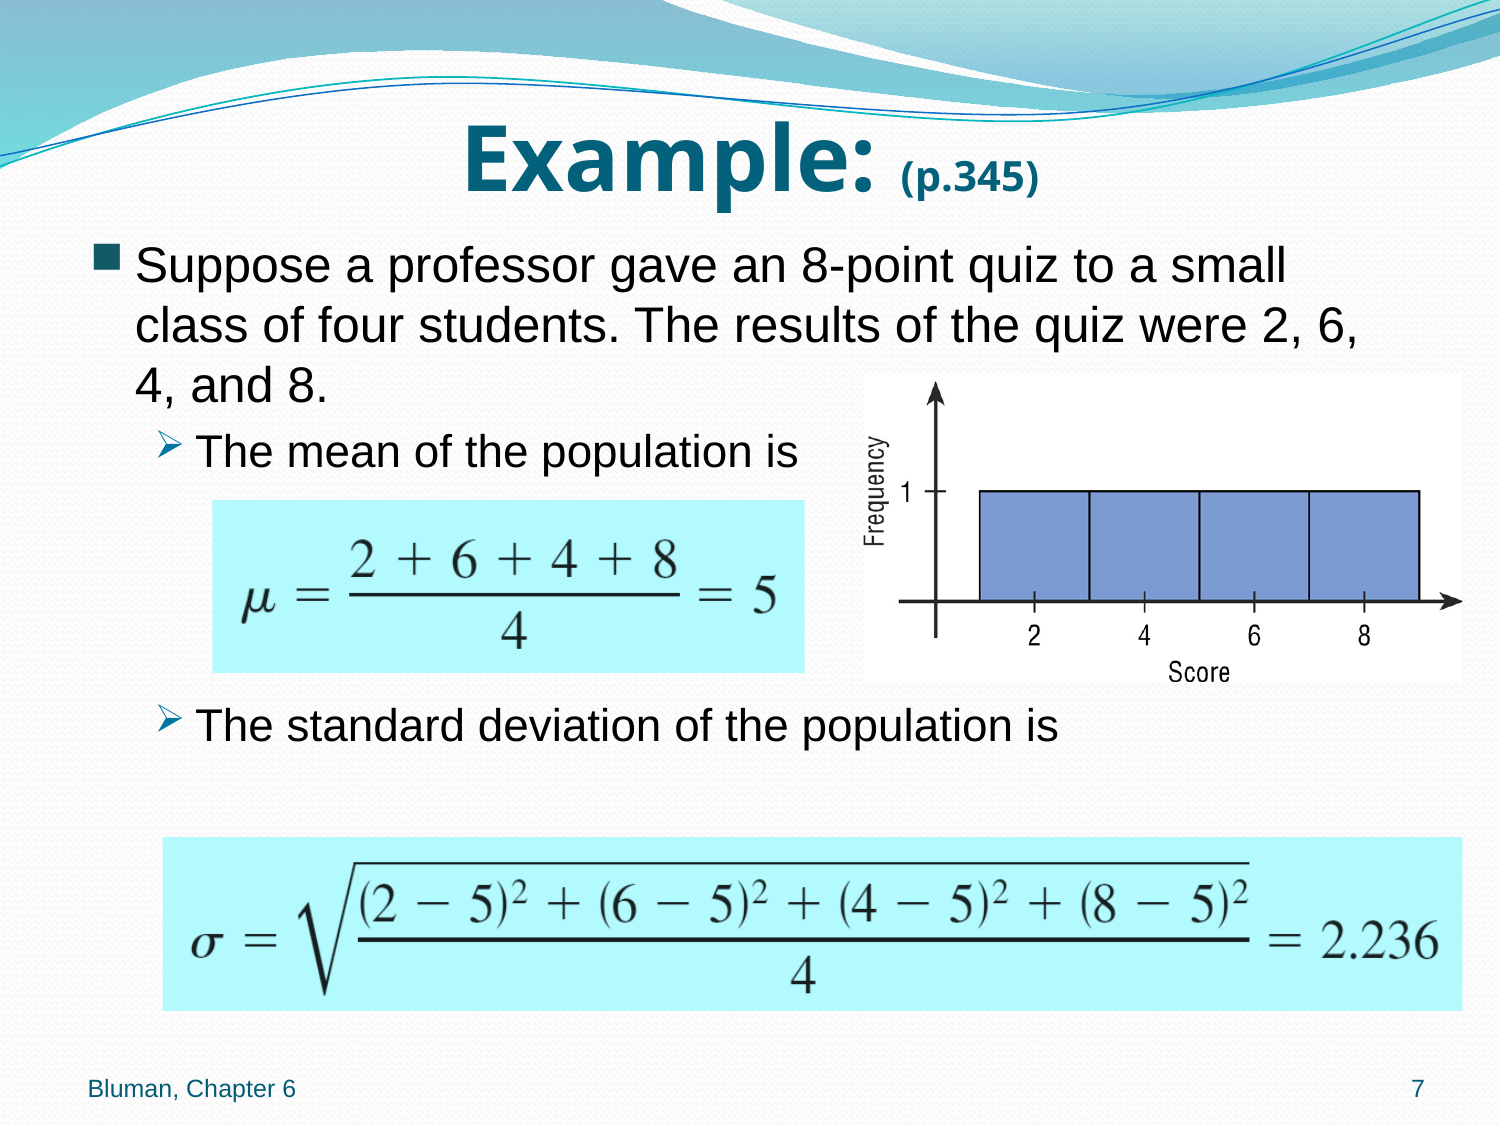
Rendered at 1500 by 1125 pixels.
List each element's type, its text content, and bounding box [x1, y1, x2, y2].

text_box Since we are calculating probability for a sample mean, we need the Central Limit Theorem formula [856, 375, 1426, 694]
picture [212, 499, 805, 674]
title Example: (p.345) [74, 74, 1426, 210]
picture [162, 837, 1463, 1011]
text_box Since we are calculating probability for a sample mean, we need the Central Limit Theorem formula [155, 838, 1426, 1024]
footer Bluman, Chapter 6 [87, 1042, 638, 1103]
slide_number 7 [1299, 1042, 1425, 1103]
text_box Since we are calculating probability for a sample mean, we need the Central Limit Theorem formula [205, 501, 811, 685]
picture [863, 374, 1463, 682]
list Suppose a professor gave an 8-point quiz to a small class of four students. The results of the quiz were 2, 6, 4, and 8. The mean of the population is The standard deviation of the population is [74, 224, 1426, 1038]
